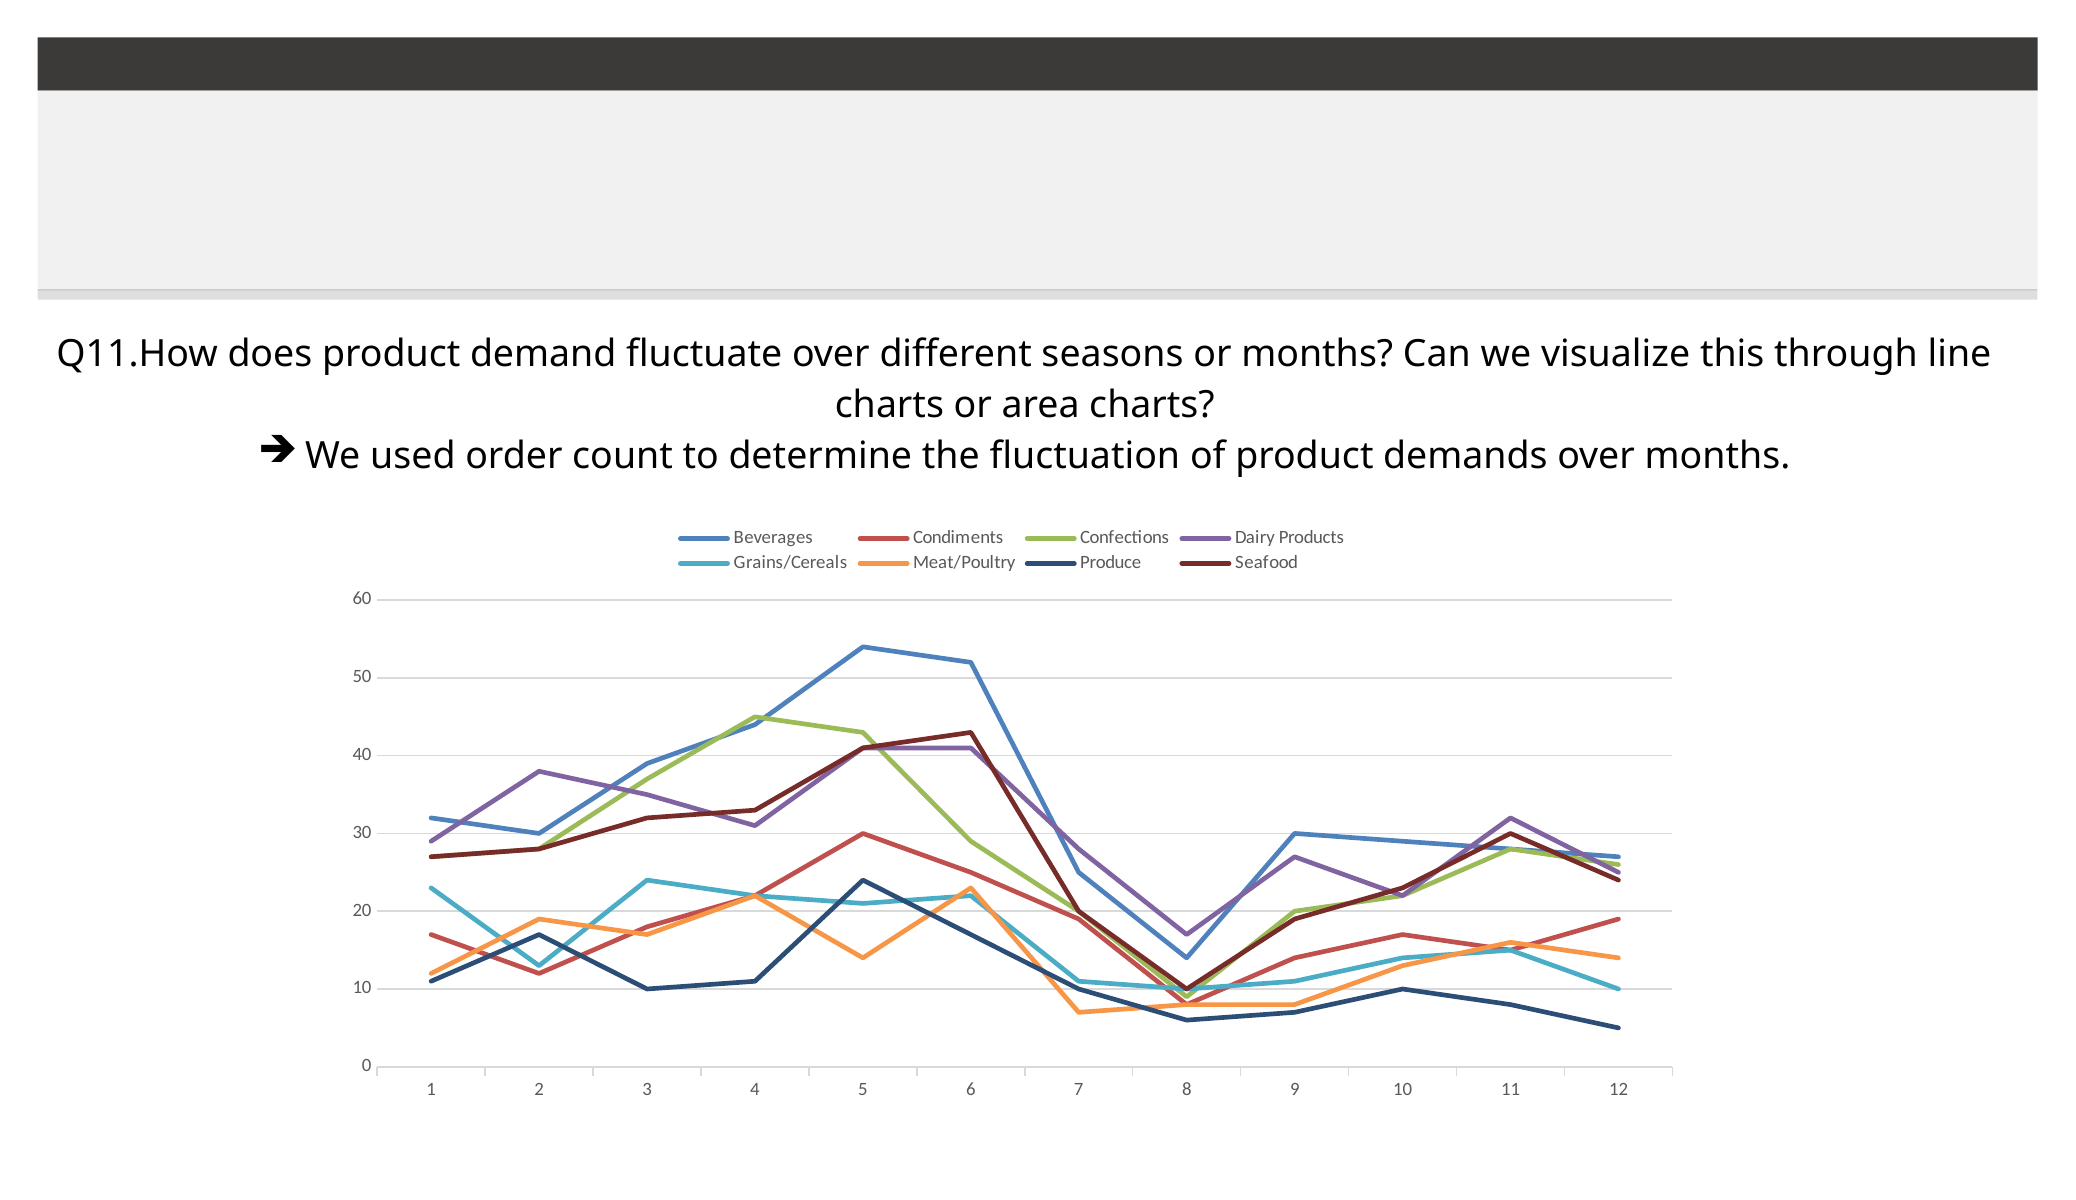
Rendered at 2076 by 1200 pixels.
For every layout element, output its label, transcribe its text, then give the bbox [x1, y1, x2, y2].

table_header Q11.How does product demand fluctuate over different seasons or months? Can we visualize this through line charts or area charts? We used order count to determine the fluctuation of product demands over months. [26, 326, 2024, 478]
chart [324, 512, 1701, 1113]
